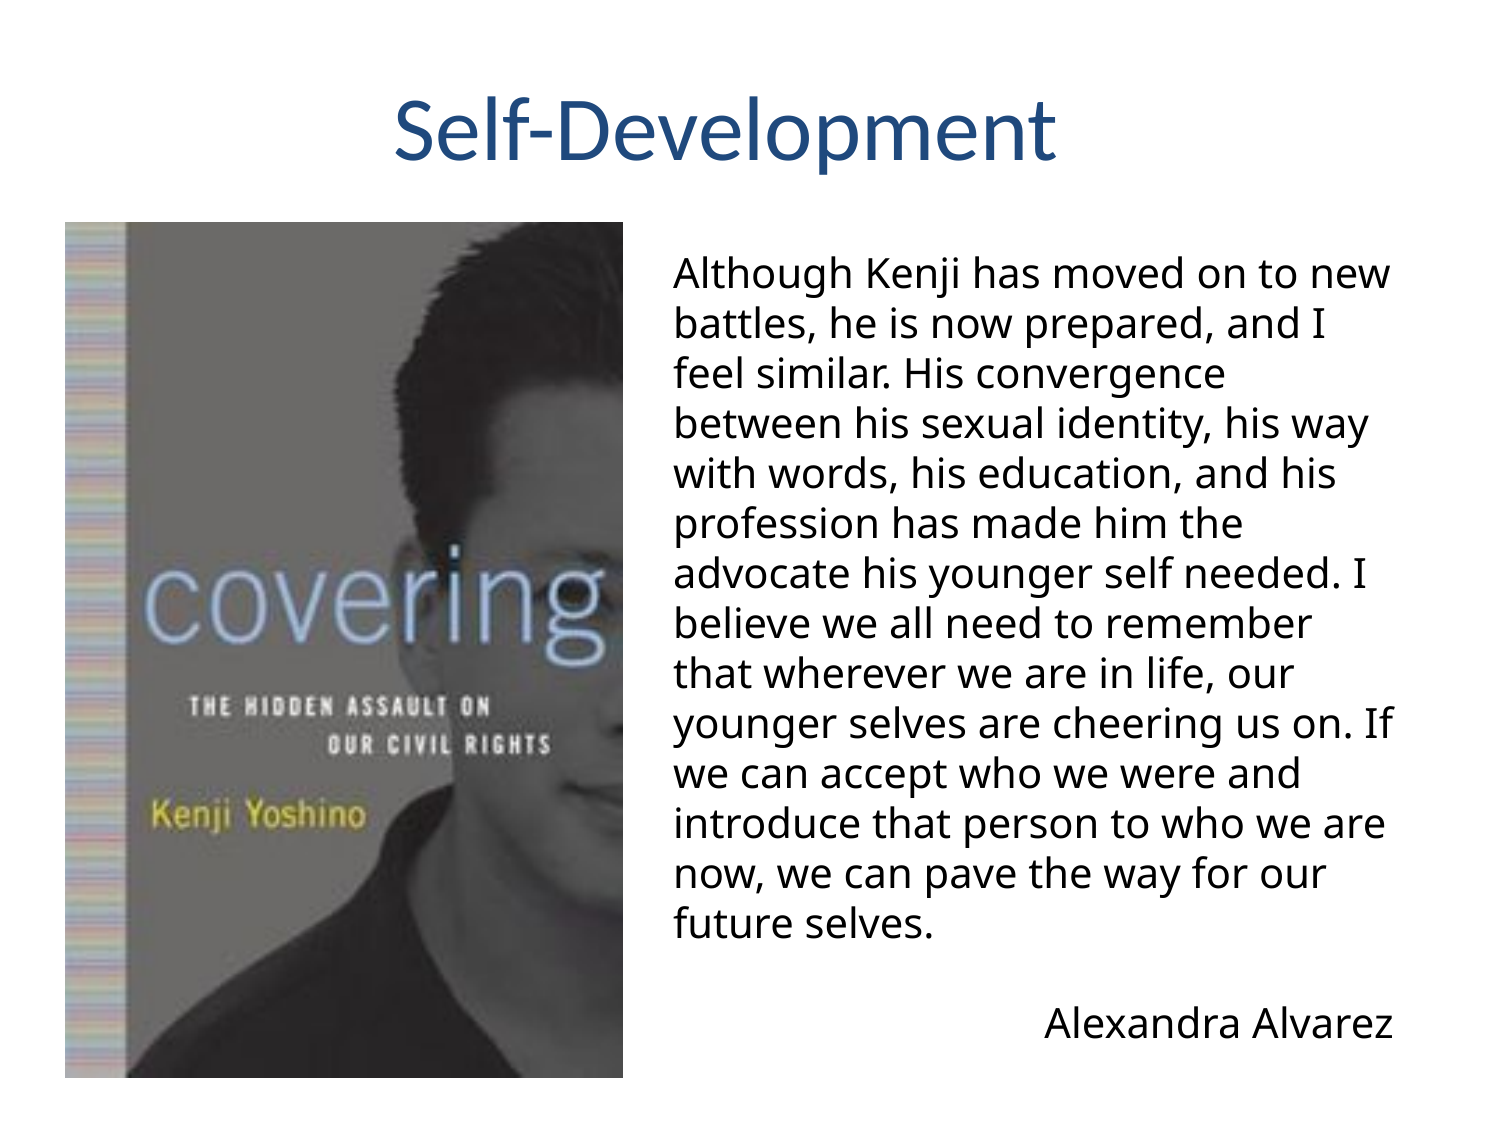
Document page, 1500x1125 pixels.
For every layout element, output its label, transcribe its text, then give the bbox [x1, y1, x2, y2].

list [65, 222, 623, 1078]
text_box Self-Development [113, 61, 1339, 187]
text_box Although Kenji has moved on to new battles, he is now prepared, and I feel similar. His convergence between his sexual identity, his way with words, his education, and his profession has made him the advocate his younger self needed. I believe we all need to remember that wherever we are in life, our younger selves are cheering us on. If we can accept who we were and introduce that person to who we are now, we can pave the way for our future selves. Alexandra Alvarez [658, 239, 1409, 1105]
